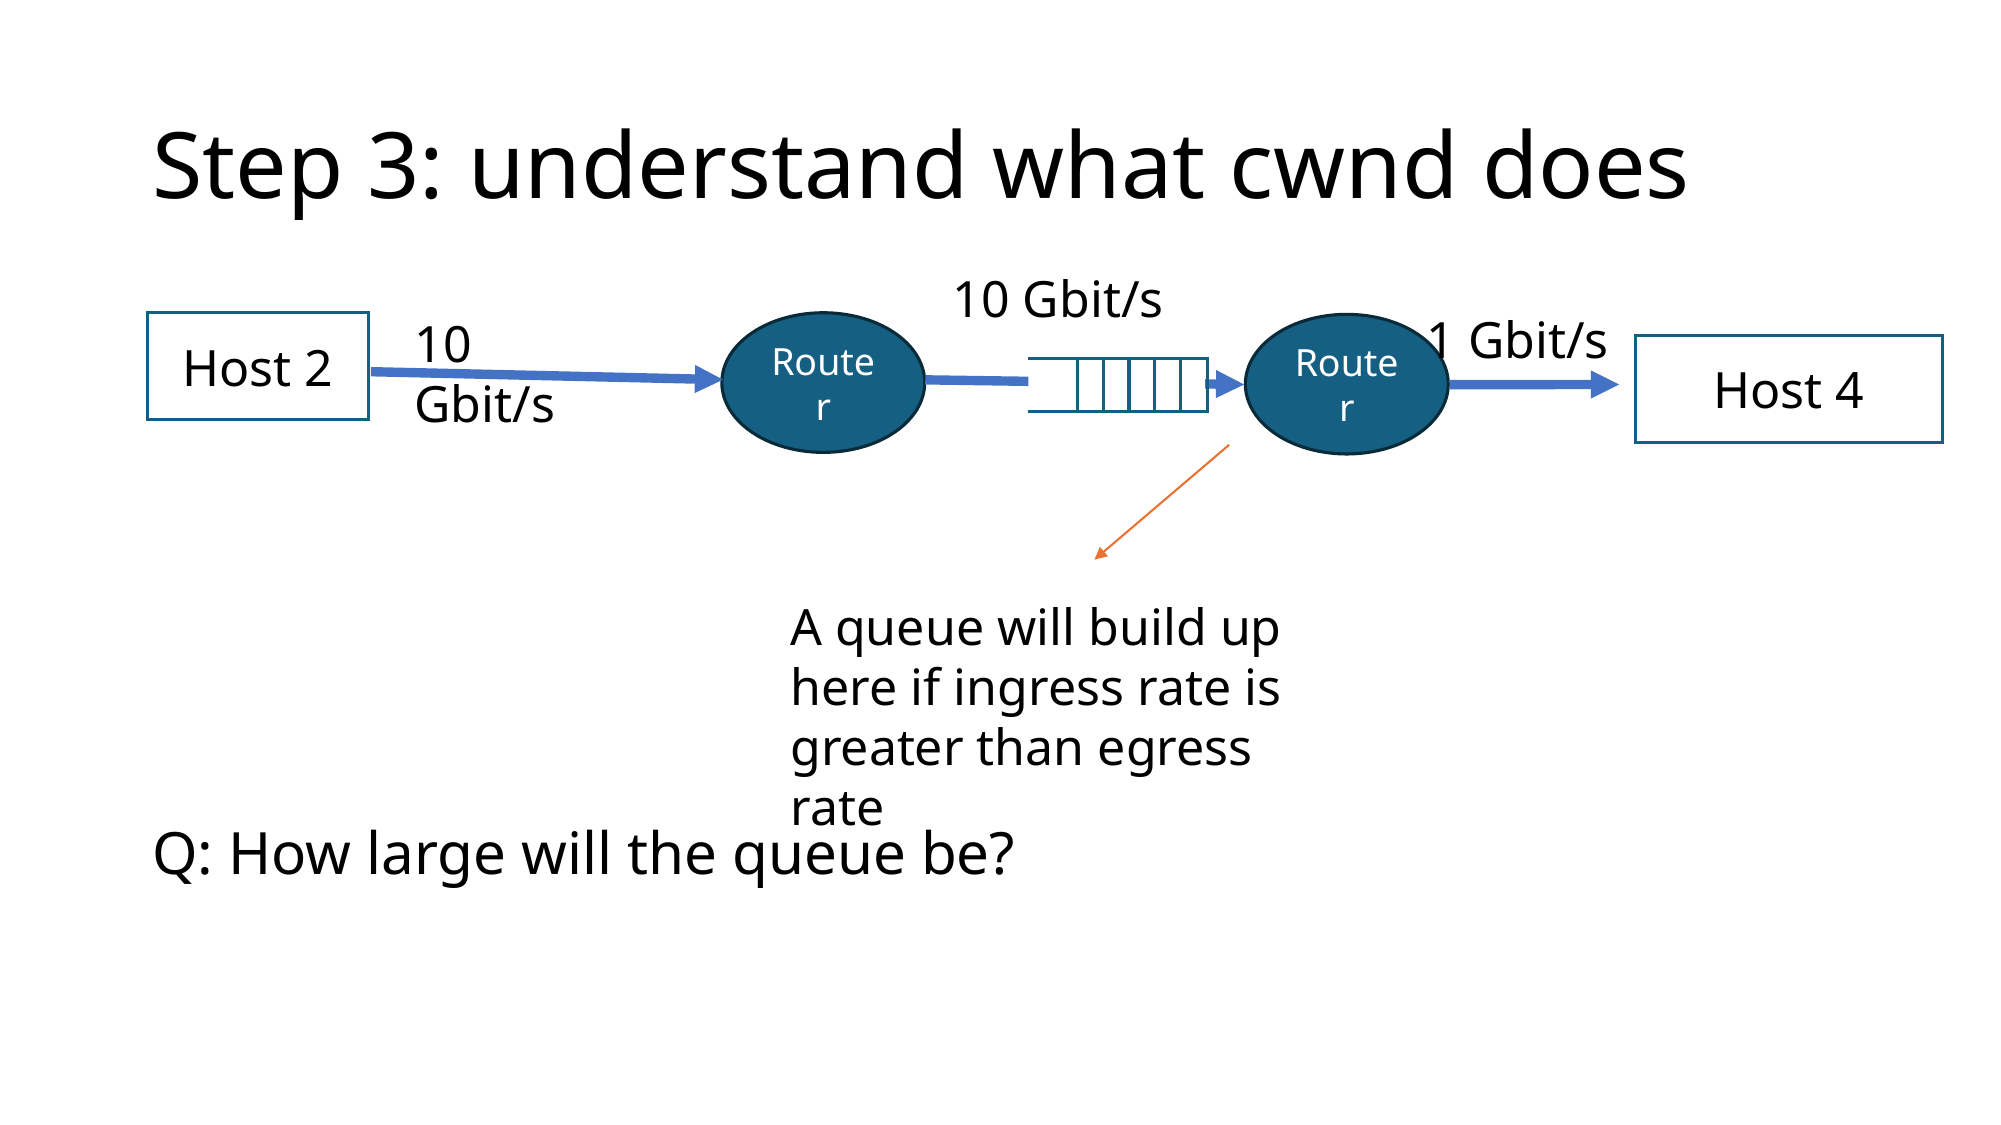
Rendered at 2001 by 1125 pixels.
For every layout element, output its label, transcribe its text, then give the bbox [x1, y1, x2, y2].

text_box 10 Gbit/s [399, 305, 640, 371]
text_box 1 Gbit/s [1411, 300, 1656, 376]
text_box Router [720, 311, 927, 454]
text_box Host 4 [1634, 334, 1944, 444]
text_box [1093, 444, 1230, 561]
text_box 10 Gbit/s [399, 381, 640, 441]
title Step 3: understand what cwnd does [137, 59, 1863, 278]
text_box 10 Gbit/s [937, 259, 1181, 335]
text_box Host 2 [146, 311, 370, 421]
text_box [1027, 357, 1210, 414]
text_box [370, 371, 724, 381]
text_box Router [1243, 312, 1450, 456]
text_box A queue will build up here if ingress rate is greater than egress rate [775, 588, 1343, 844]
list Q: How large will the queue be? [137, 816, 1863, 1014]
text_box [1210, 379, 1245, 385]
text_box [924, 379, 1027, 385]
